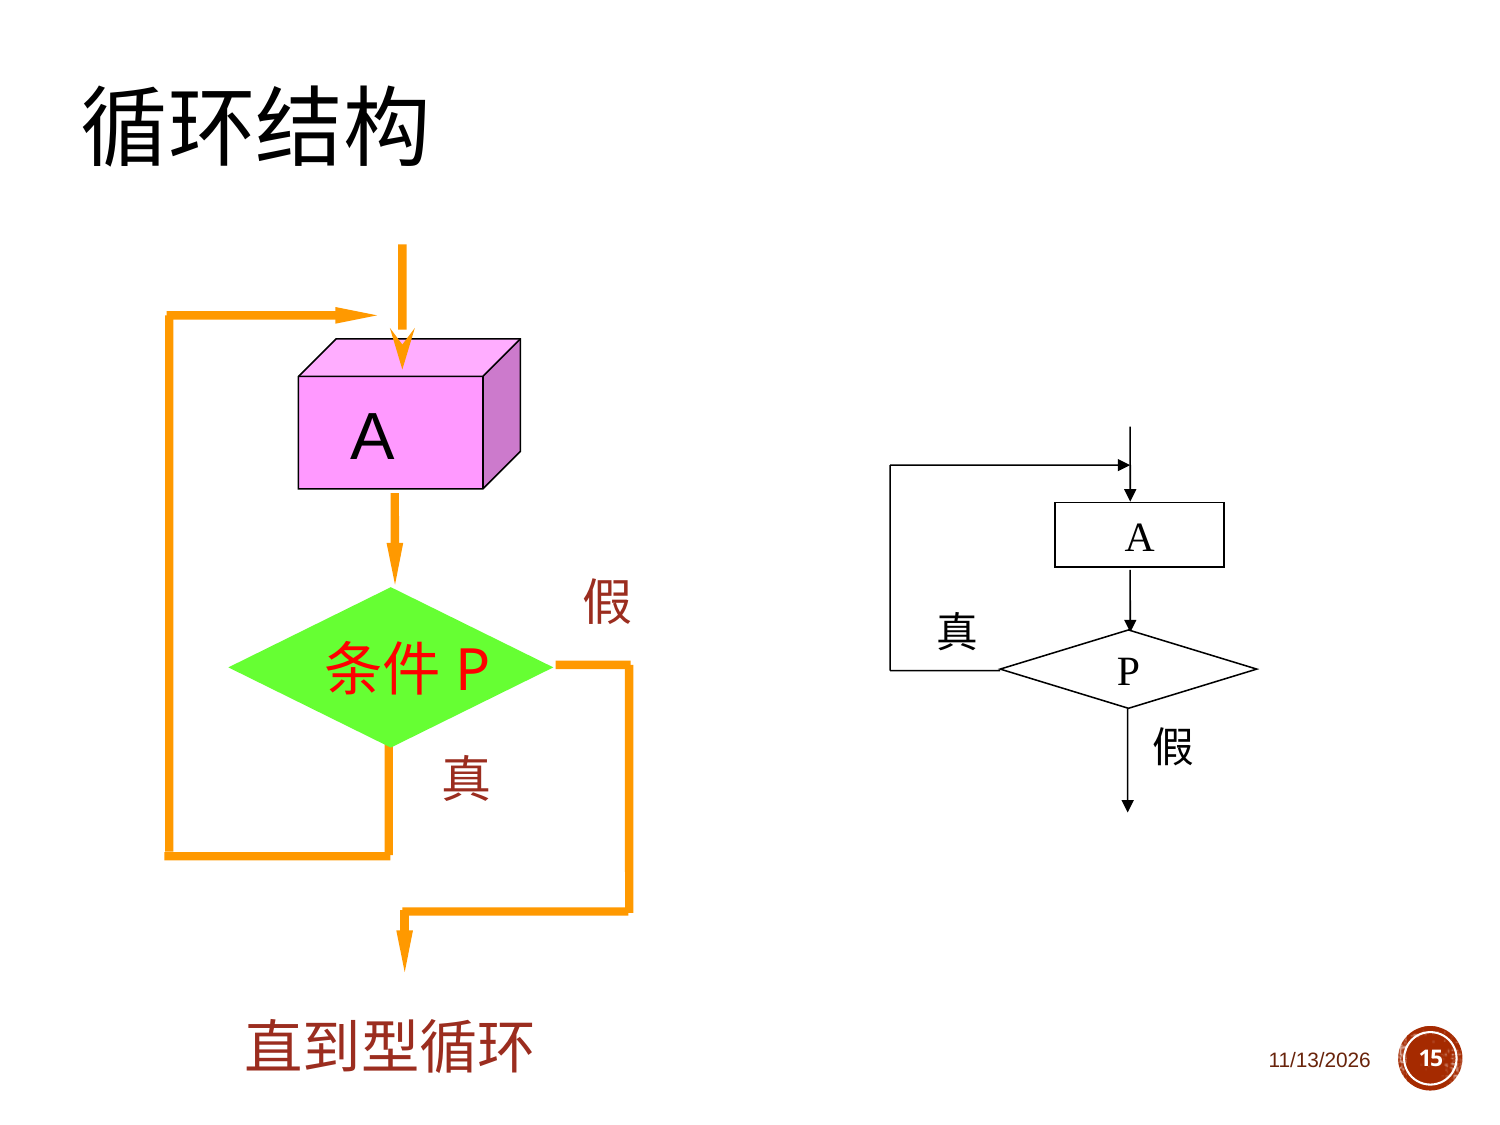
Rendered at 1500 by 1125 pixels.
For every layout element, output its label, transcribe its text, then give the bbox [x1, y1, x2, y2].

text_box [396, 348, 409, 370]
slide_number 15 [1391, 1028, 1471, 1089]
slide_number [982, 1028, 1386, 1089]
text_box A [298, 338, 521, 489]
text_box 条件P [228, 587, 549, 748]
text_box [404, 667, 629, 970]
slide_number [298, 339, 520, 376]
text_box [892, 428, 1256, 811]
text_box [390, 493, 400, 585]
title 循环结构 [65, 0, 1341, 264]
text_box [166, 311, 378, 320]
text_box 假 [567, 563, 668, 638]
text_box 直到型循环 [230, 1002, 551, 1088]
